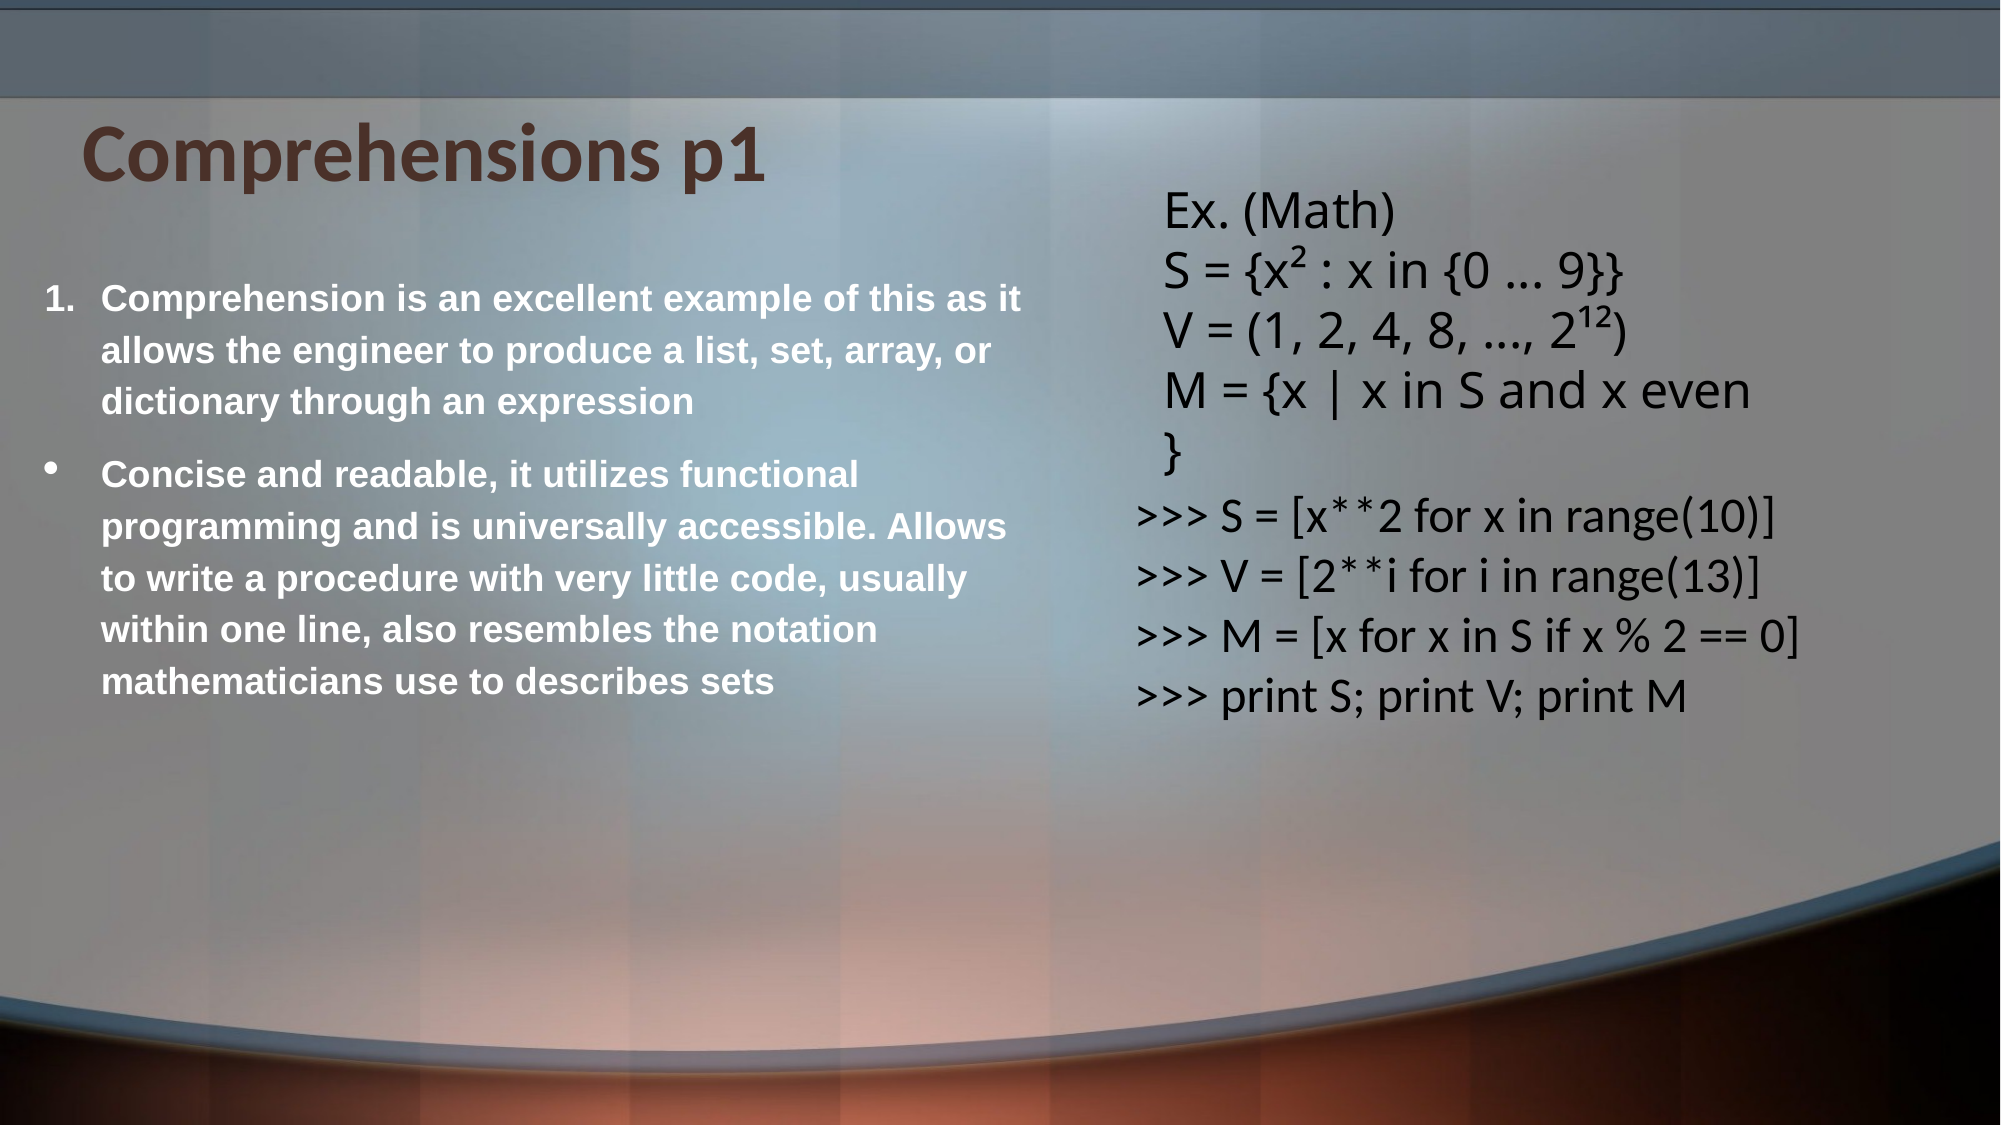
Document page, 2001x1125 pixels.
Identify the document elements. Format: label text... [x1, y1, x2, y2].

text_box Comprehension is an excellent example of this as it allows the engineer to produce a list, set, array, or dictionary through an expression Concise and readable, it utilizes functional programming and is universally accessible. Allows to write a procedure with very little code, usually within one line, also resembles the notation mathematicians use to describes sets [29, 259, 1038, 710]
text_box >>> S = [x**2 for x in range(10)] >>> V = [2**i for i in range(13)] >>> M = [x for x in S if x % 2 == 0] >>> print S; print V; print M [1119, 474, 1952, 730]
picture [0, 0, 2001, 1125]
list Ex. (Math) S = {x² : x in {0 ... 9}} V = (1, 2, 4, 8, ..., 2¹²) M = {x | x in S and x even} [1148, 1, 1777, 474]
title Comprehensions p1 [67, 61, 1148, 251]
